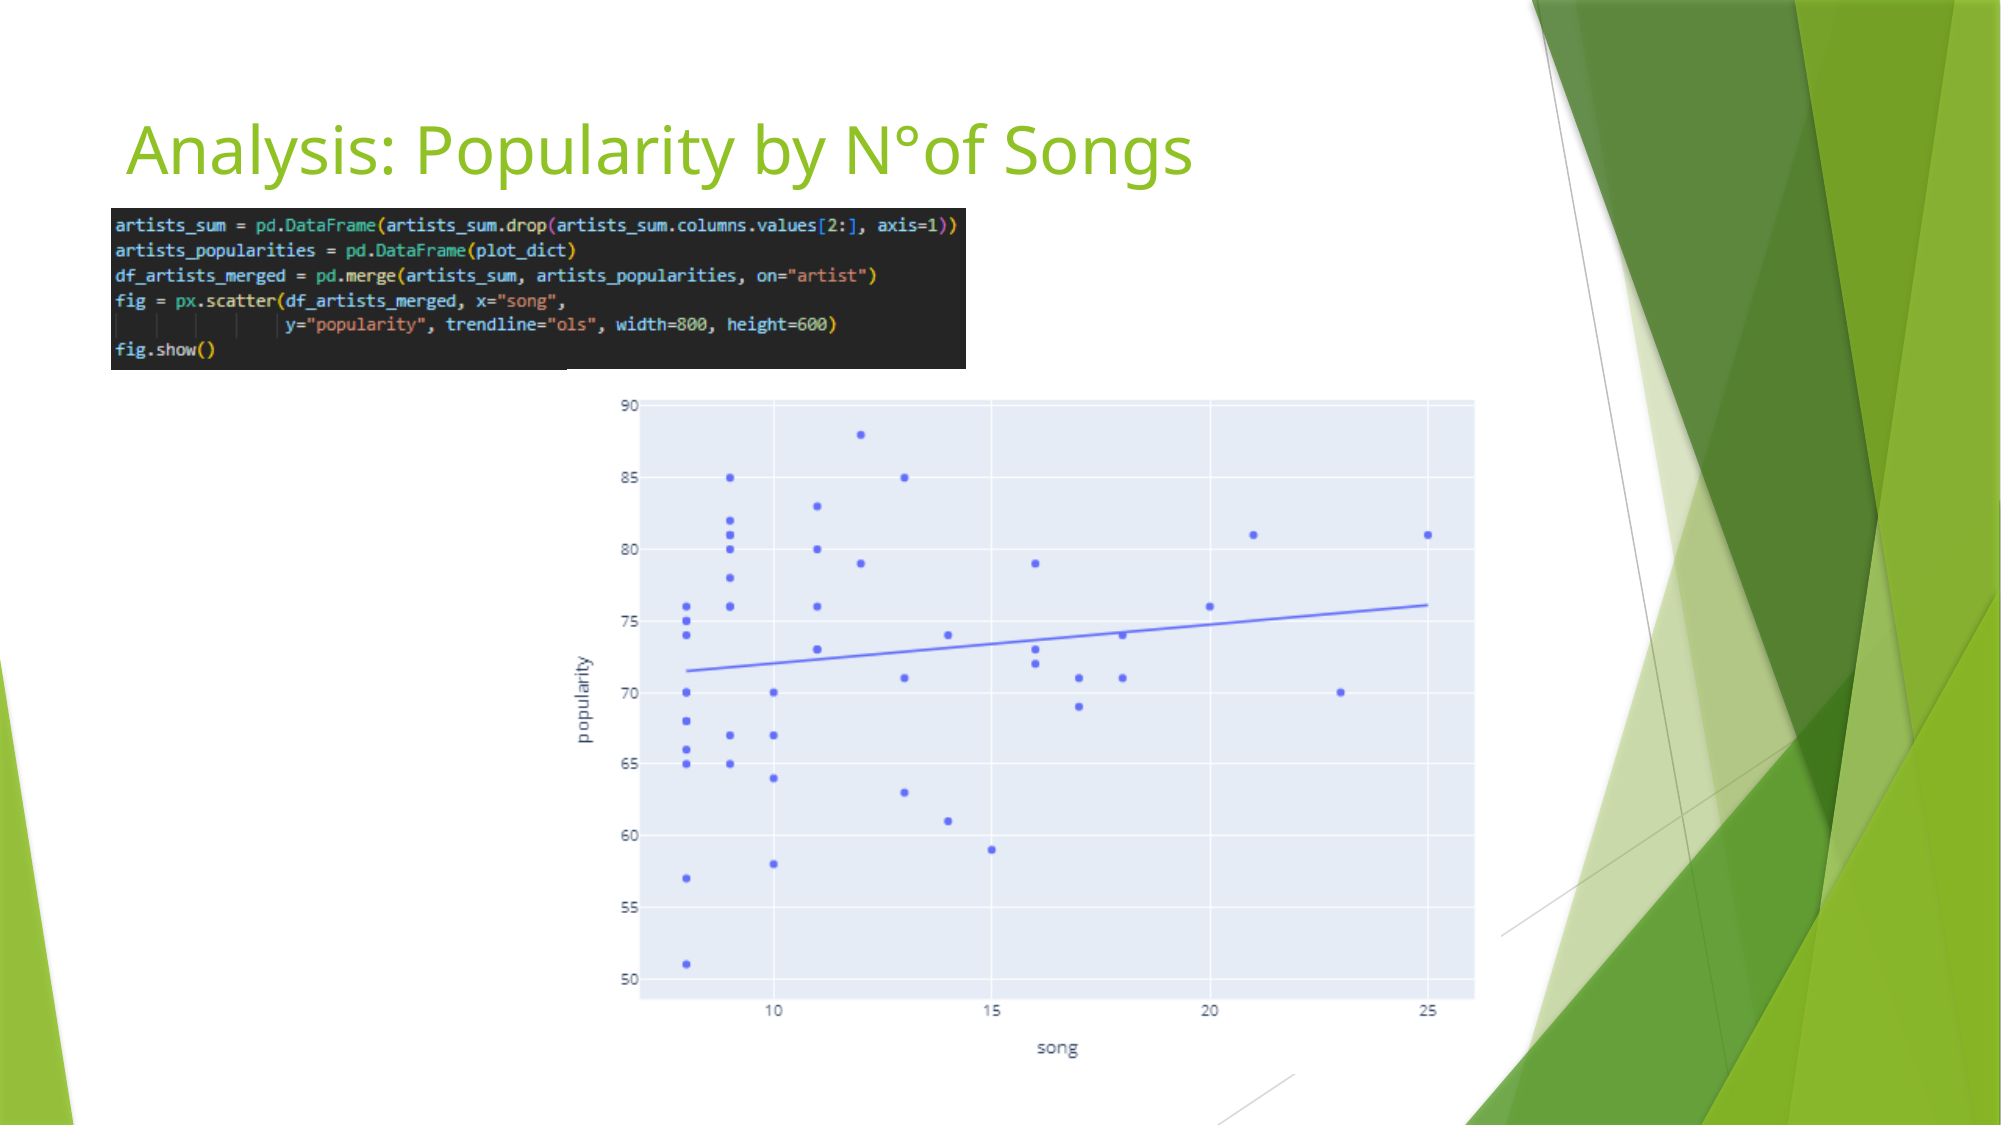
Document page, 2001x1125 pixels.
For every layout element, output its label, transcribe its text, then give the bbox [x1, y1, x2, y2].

picture [110, 207, 1502, 1075]
title Analysis: Popularity by N°of Songs [111, 99, 1522, 317]
